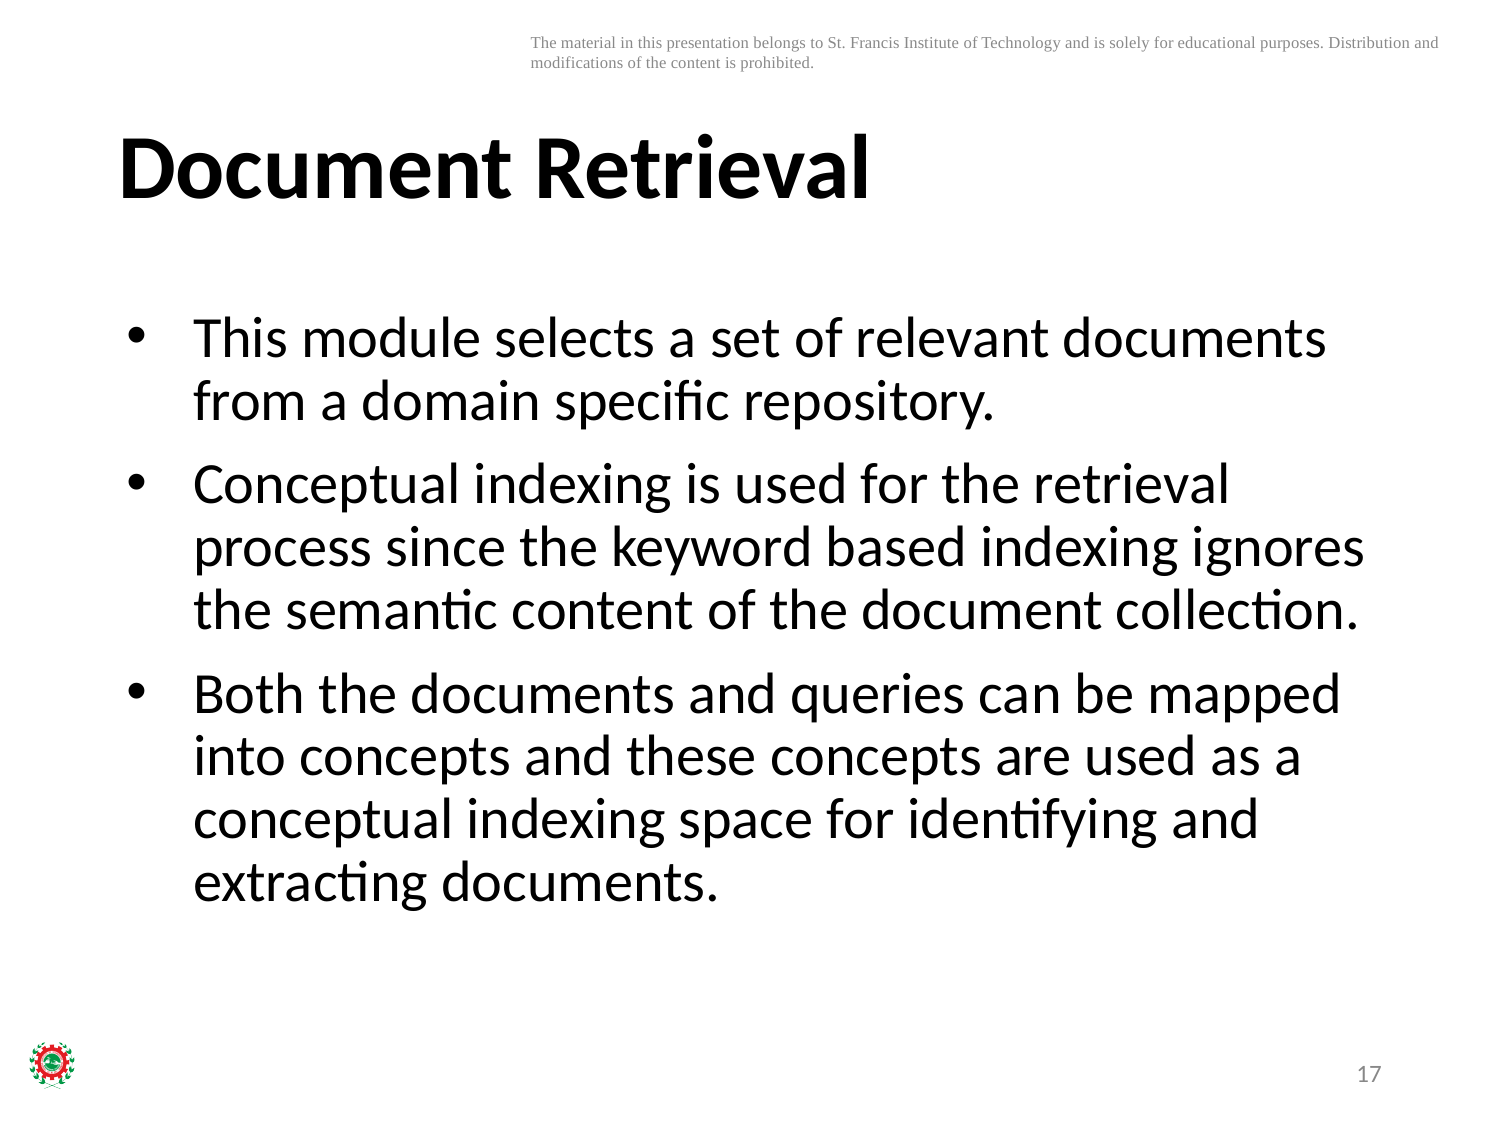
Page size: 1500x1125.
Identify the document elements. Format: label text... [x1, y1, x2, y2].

picture [29, 1042, 75, 1089]
list This module selects a set of relevant documents from a domain specific repository. Conceptual indexing is used for the retrieval process since the keyword based indexing ignores the semantic content of the document collection. Both the documents and queries can be mapped into concepts and these concepts are used as a conceptual indexing space for identifying and extracting documents. [103, 299, 1397, 1014]
title Document Retrieval [103, 59, 1397, 278]
slide_number 17 [1059, 1042, 1397, 1103]
